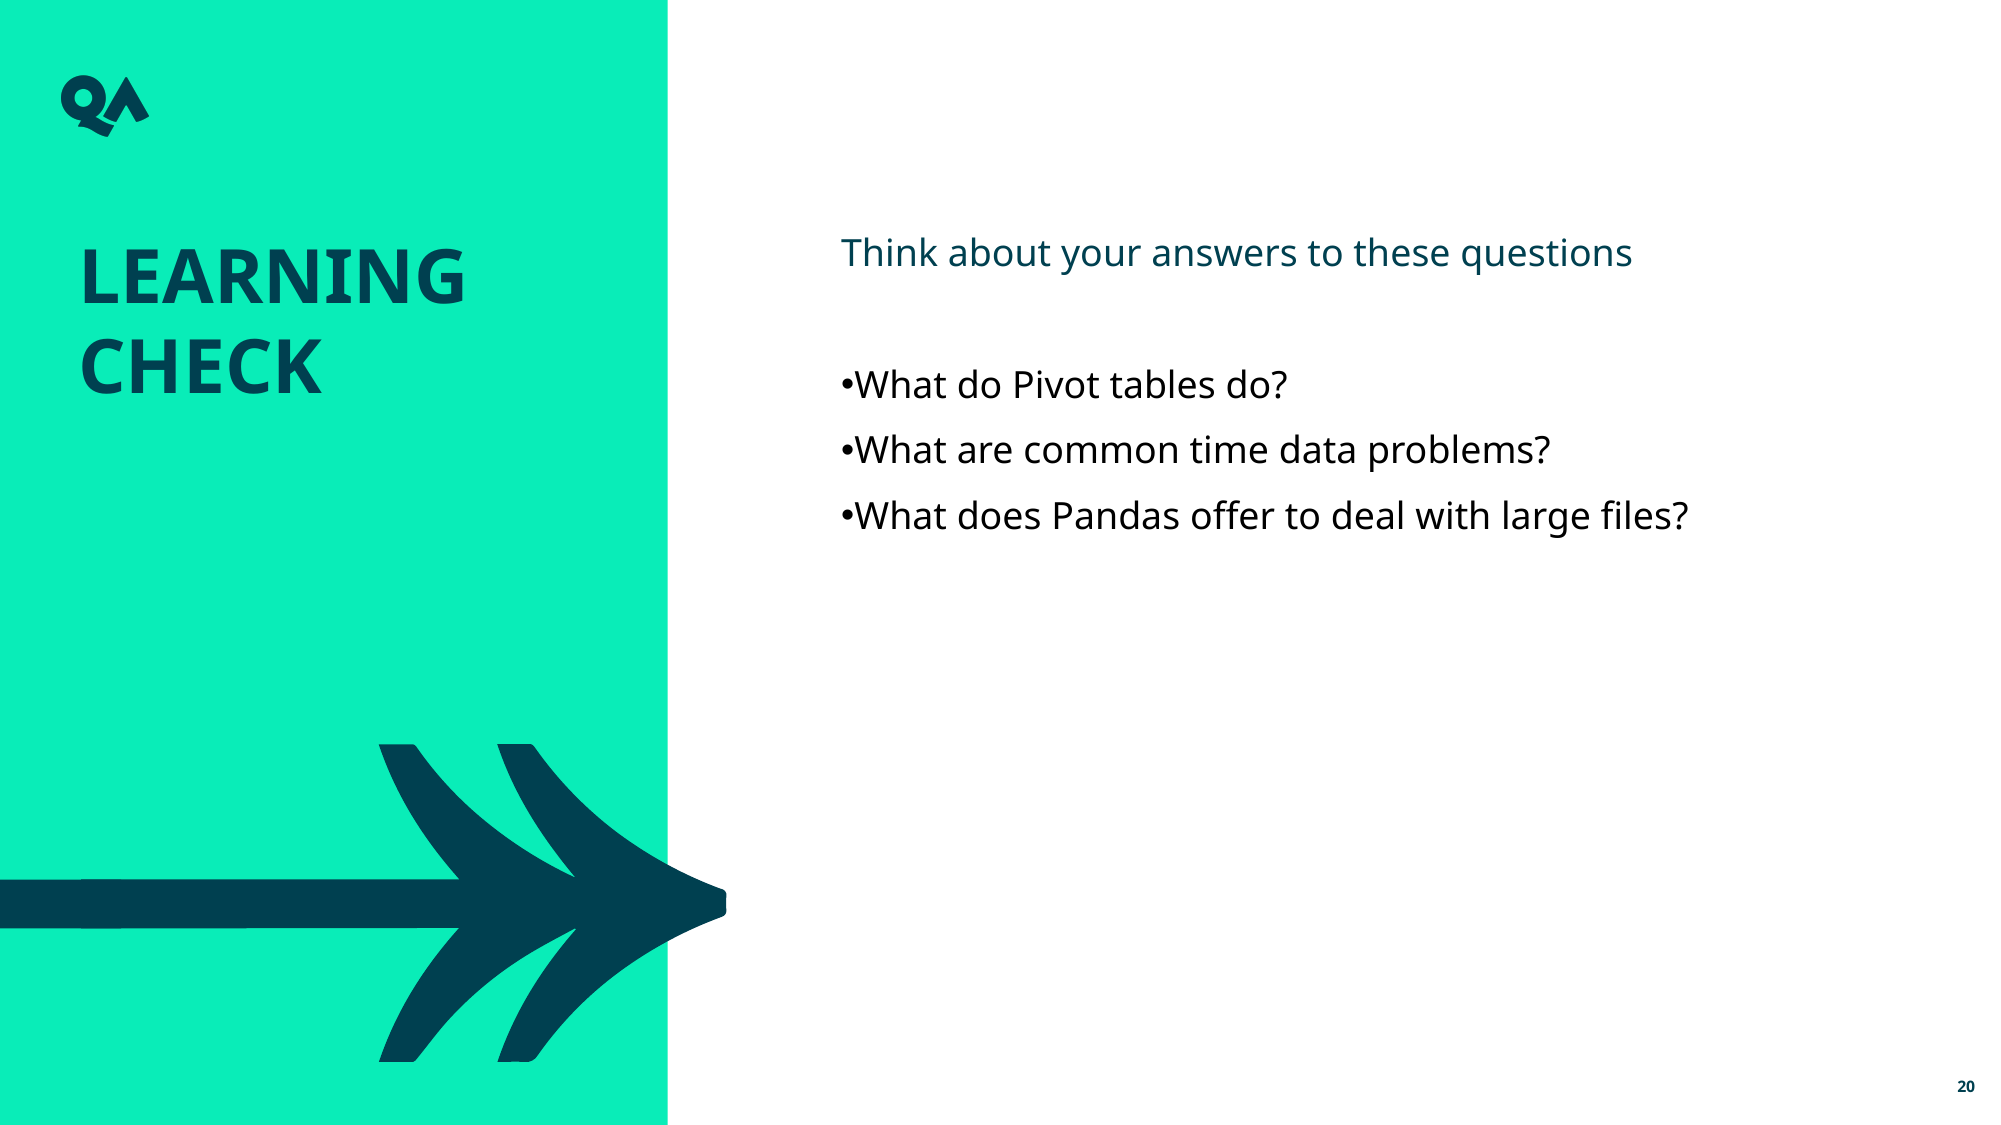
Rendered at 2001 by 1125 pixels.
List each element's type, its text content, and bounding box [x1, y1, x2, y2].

slide_number 20 [1846, 1068, 1976, 1098]
list Learning check [63, 221, 628, 673]
list Think about your answers to these questions What do Pivot tables do? What are common time data problems? What does Pandas offer to deal with large files? [826, 221, 1937, 1061]
picture [44, 61, 166, 148]
